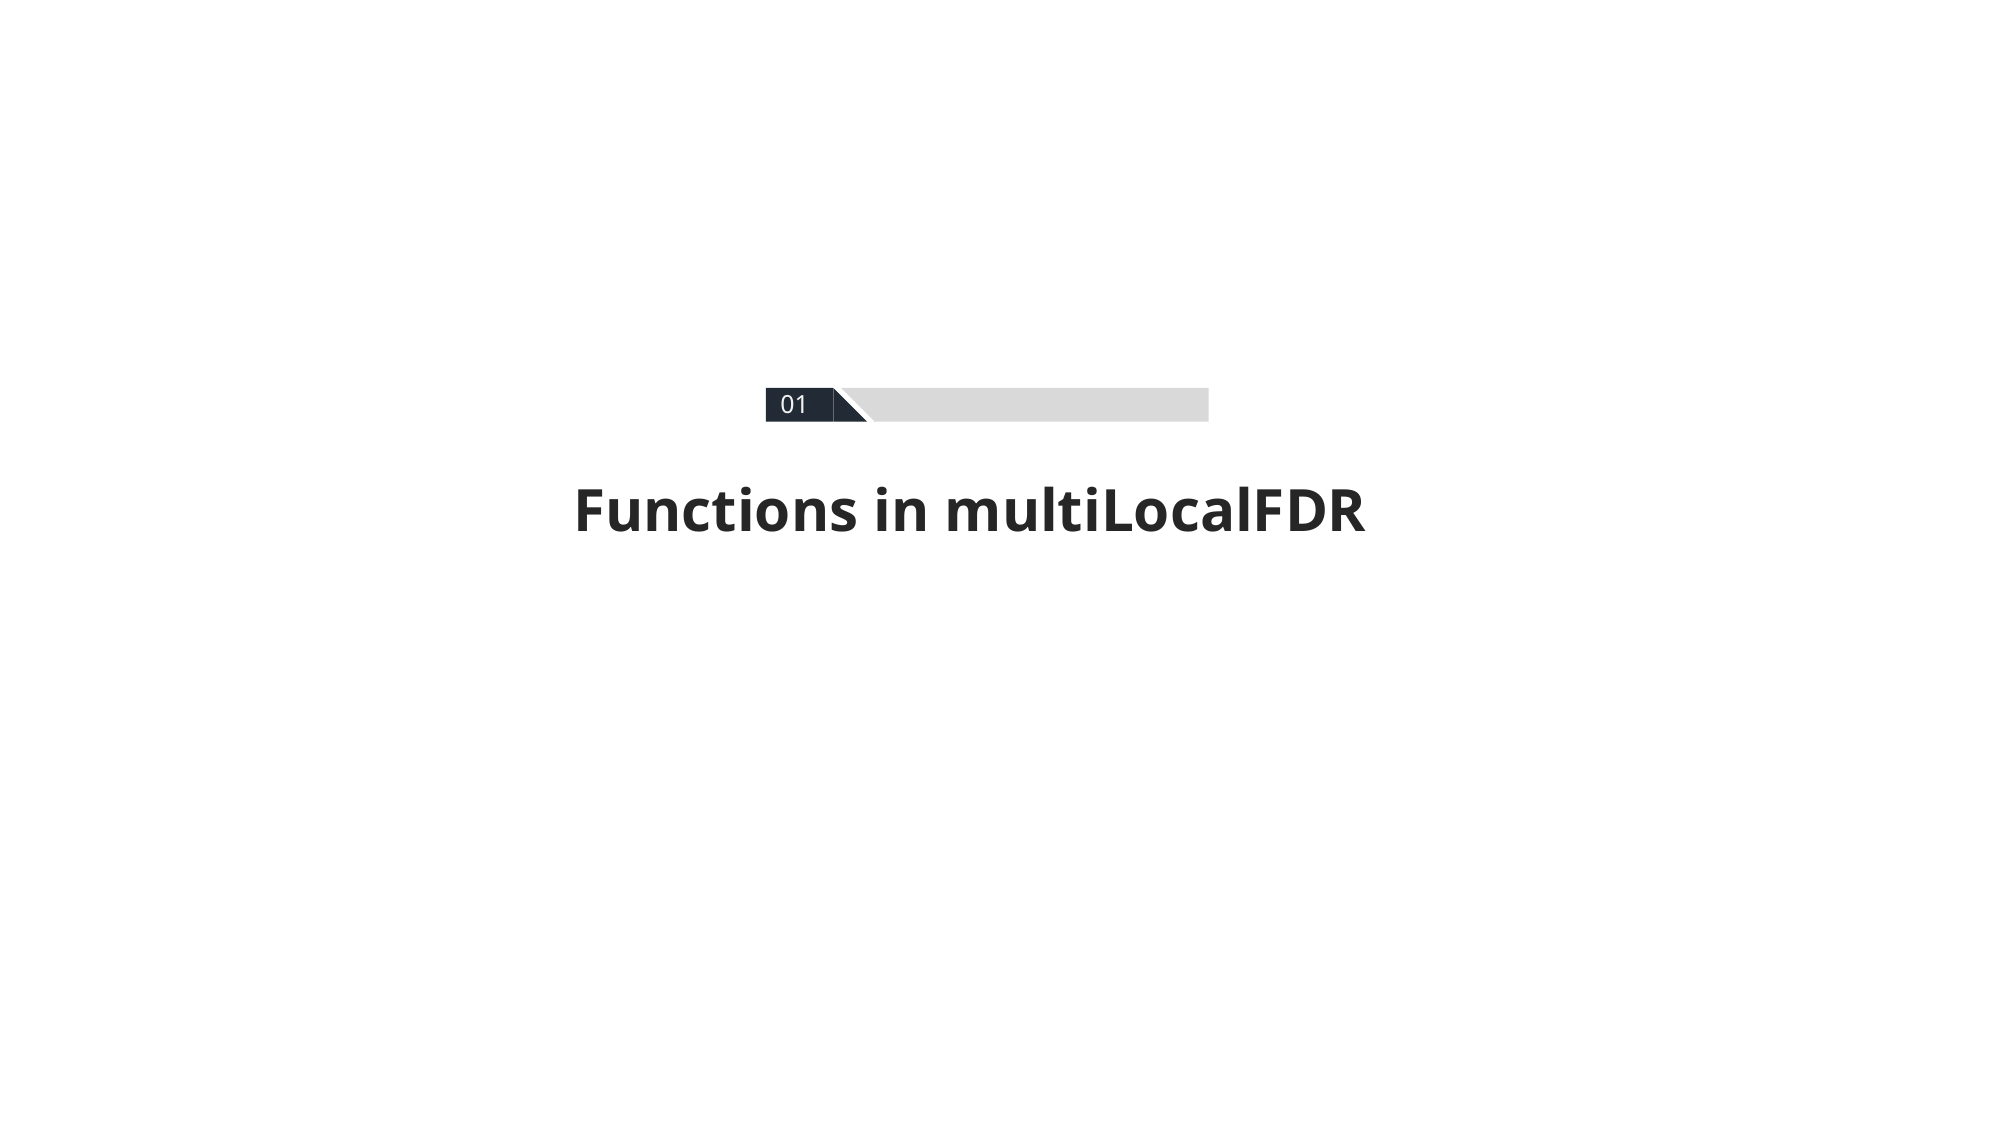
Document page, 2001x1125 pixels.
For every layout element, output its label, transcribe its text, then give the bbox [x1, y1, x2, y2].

text_box Functions in multiLocalFDR [372, 465, 1568, 621]
text_box [970, 387, 1210, 423]
text_box 01 [765, 381, 970, 426]
